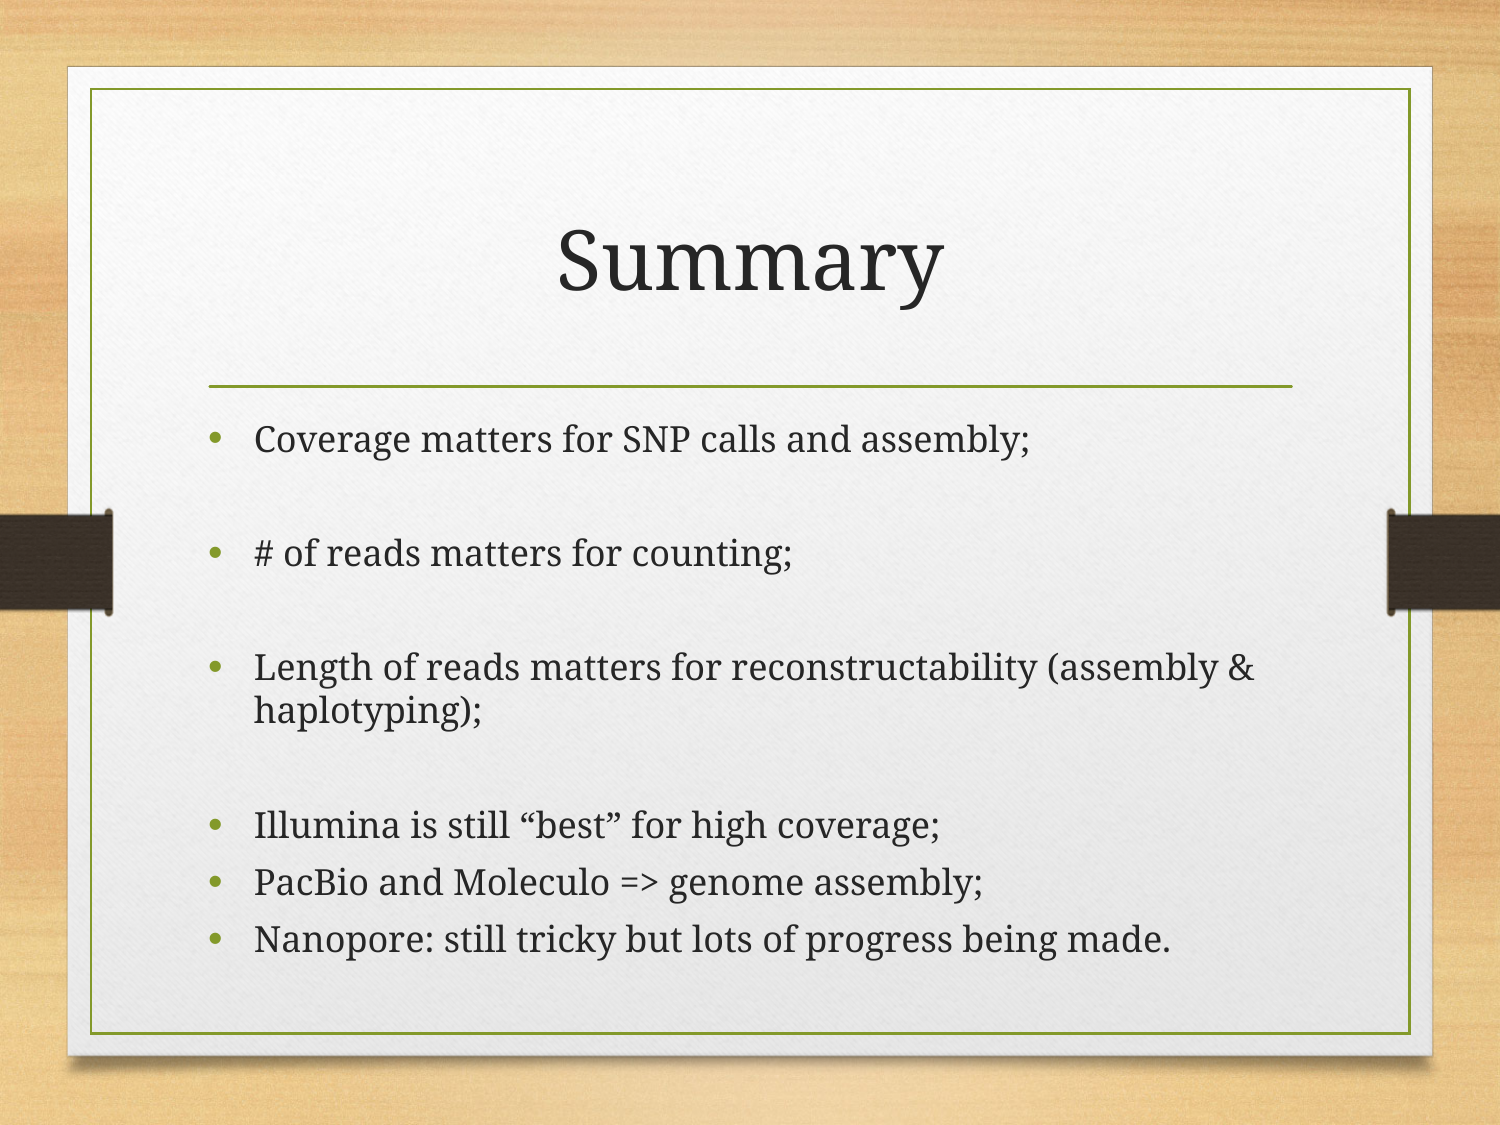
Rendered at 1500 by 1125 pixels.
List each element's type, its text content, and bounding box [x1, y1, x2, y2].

picture [0, 0, 1500, 1125]
title Summary [193, 150, 1309, 365]
list Coverage matters for SNP calls and assembly; # of reads matters for counting; Length of reads matters for reconstructability (assembly & haplotyping); Illumina is still “best” for high coverage; PacBio and Moleculo => genome assembly; Nanopore: still tricky but lots of progress being made. [193, 408, 1309, 974]
